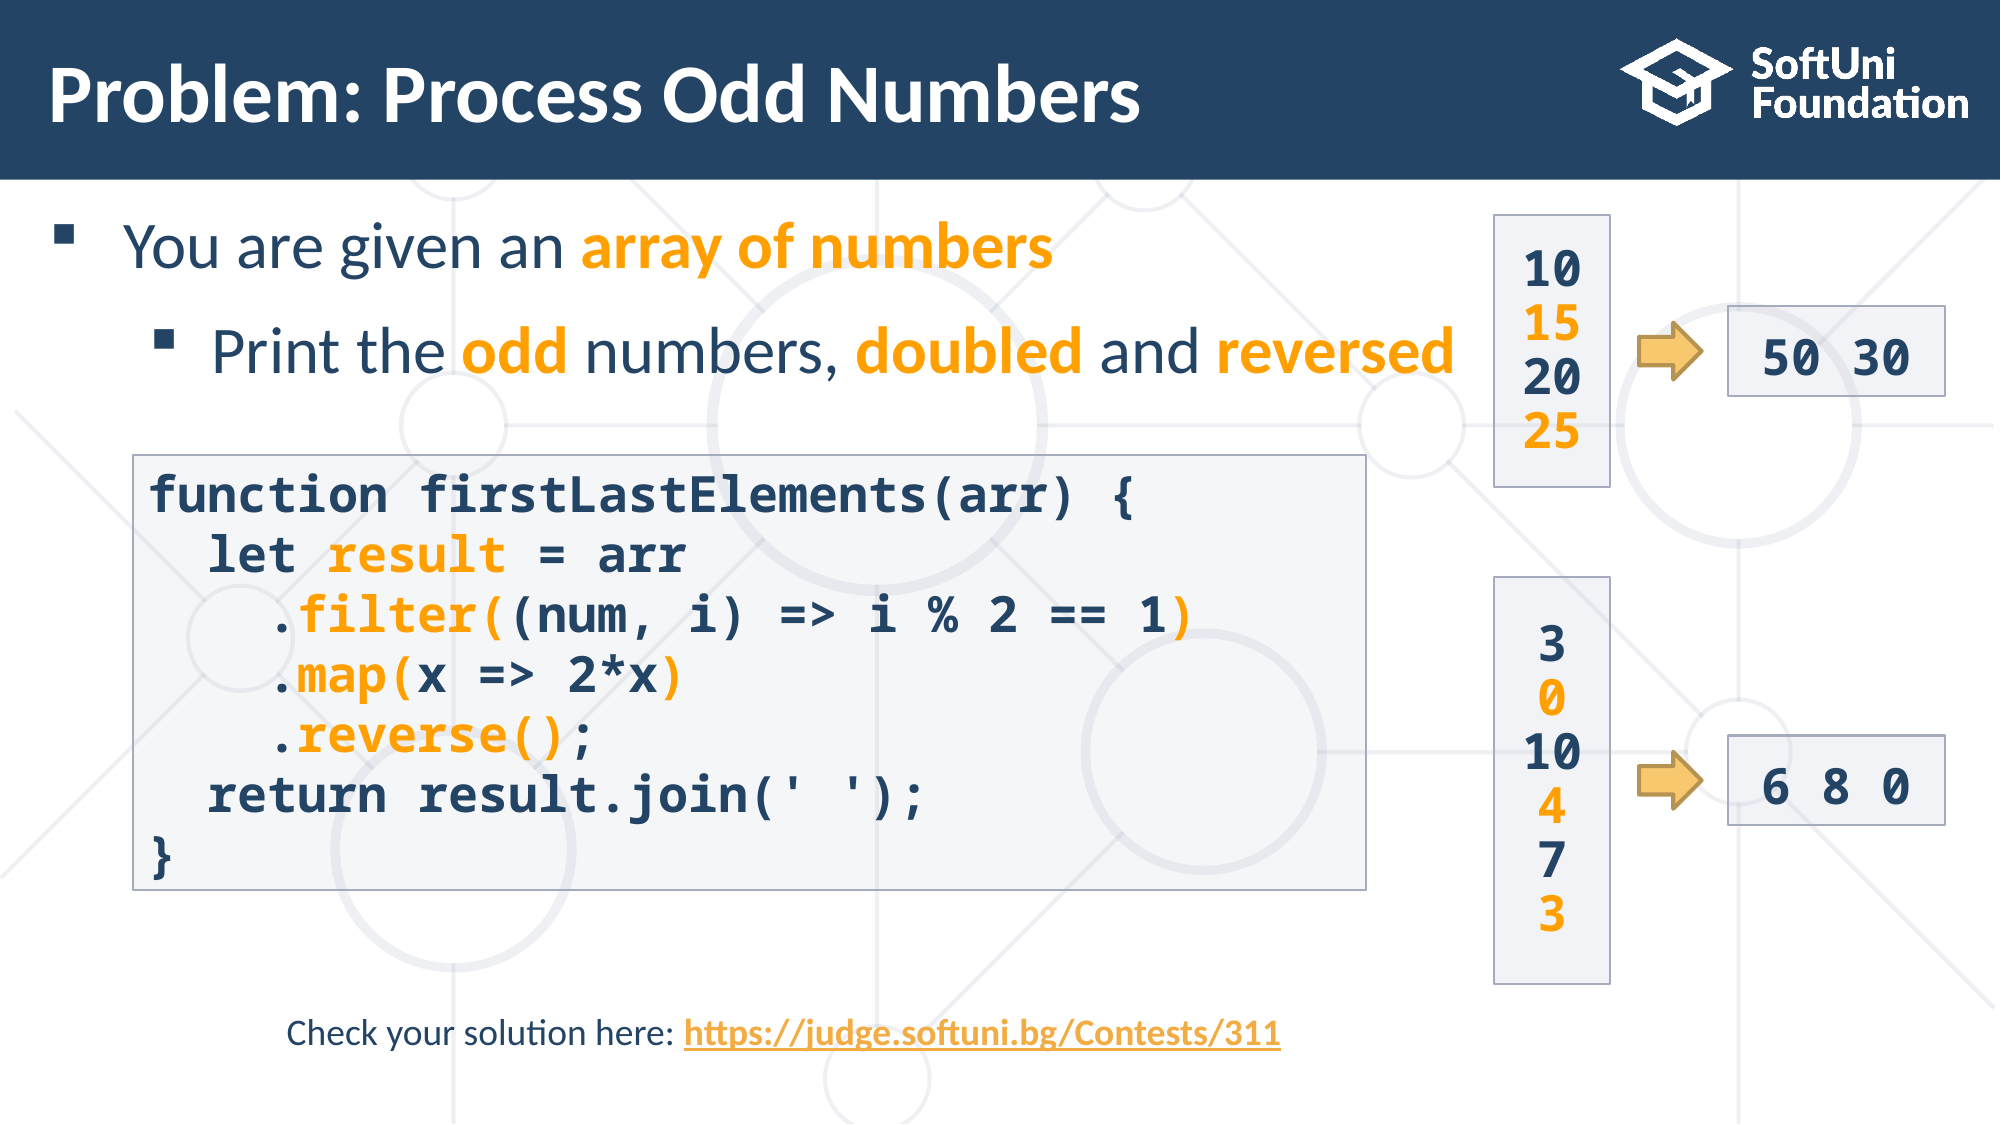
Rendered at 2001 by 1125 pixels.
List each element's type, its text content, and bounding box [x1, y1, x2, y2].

text_box function firstLastElements(arr) { let result = arr .filter((num, i) => i % 2 == 1) .map(x => 2*x) .reverse(); return result.join(' '); } [133, 455, 1366, 890]
text_box 3 0 10 4 7 3 [1493, 576, 1611, 984]
list You are given an array of numbers Print the odd numbers, doubled and reversed [31, 196, 1970, 1050]
picture [1619, 38, 1968, 126]
text_box [1637, 320, 1704, 382]
text_box 6 8 0 [1727, 735, 1946, 826]
text_box Check your solution here: https://judge.softuni.bg/Contests/311 [74, 1001, 1494, 1061]
text_box 50 30 [1727, 306, 1946, 396]
title Problem: Process Odd Numbers [31, 16, 1591, 162]
text_box 10 15 20 25 [1493, 214, 1611, 488]
text_box [1637, 750, 1704, 811]
